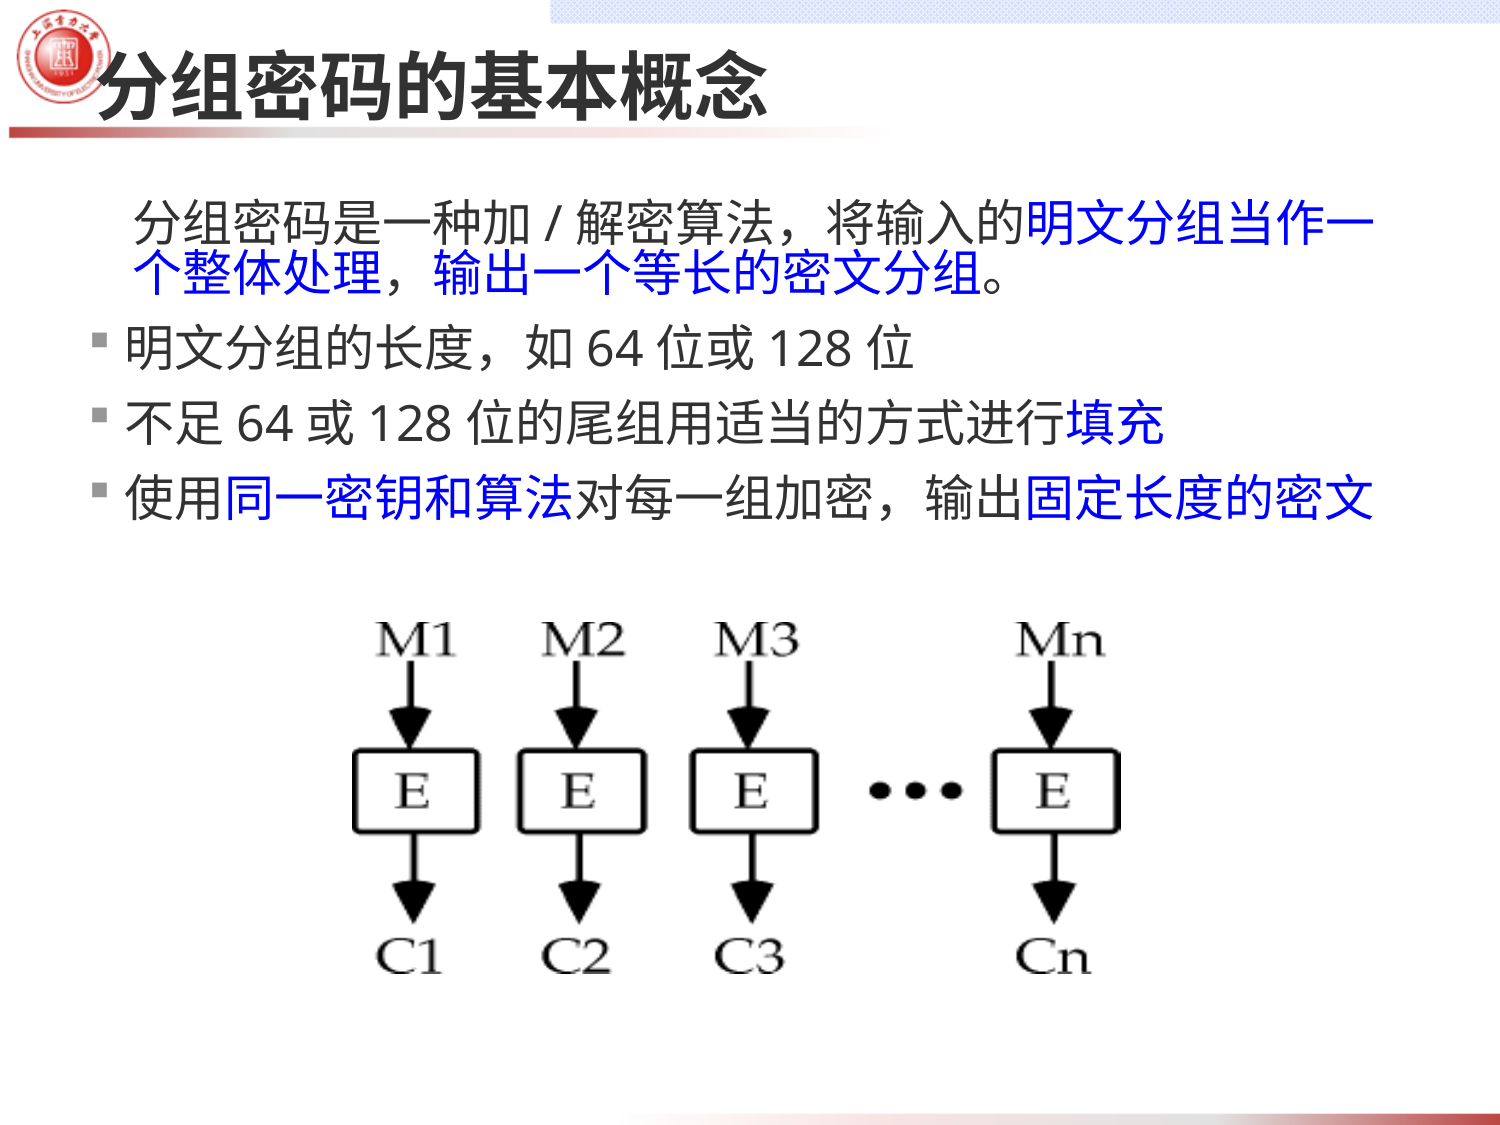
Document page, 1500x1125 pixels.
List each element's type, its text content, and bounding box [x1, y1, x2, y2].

picture [0, 0, 1500, 1125]
title 分组密码的基本概念 [94, 0, 1264, 130]
list 分组密码是一种加/解密算法，将输入的明文分组当作一个整体处理，输出一个等长的密文分组。 明文分组的长度，如64位或128位 不足64或128位的尾组用适当的方式进行填充 使用同一密钥和算法对每一组加密，输出固定长度的密文 [76, 201, 1422, 646]
